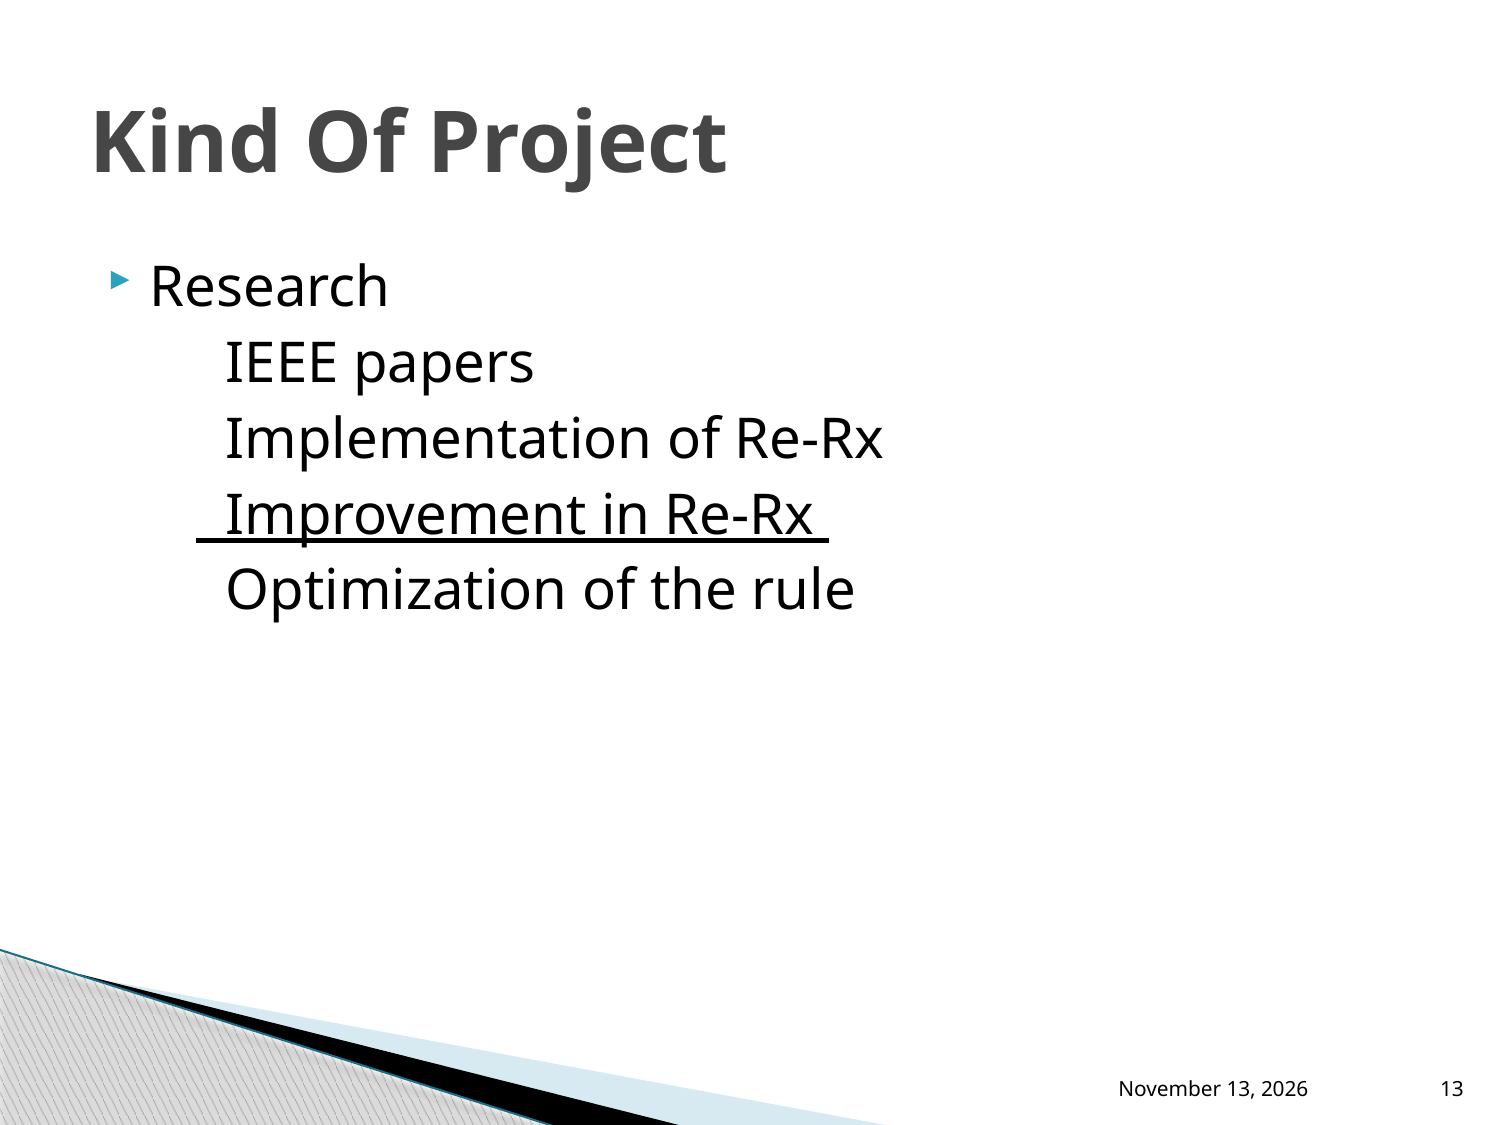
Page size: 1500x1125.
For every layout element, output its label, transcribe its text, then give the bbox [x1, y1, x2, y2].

list Research IEEE papers Implementation of Re-Rx Improvement in Re-Rx Optimization of the rule [75, 243, 1425, 986]
slide_number 13 [1418, 1051, 1479, 1112]
title Kind Of Project [75, 45, 1425, 233]
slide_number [1103, 1051, 1418, 1112]
